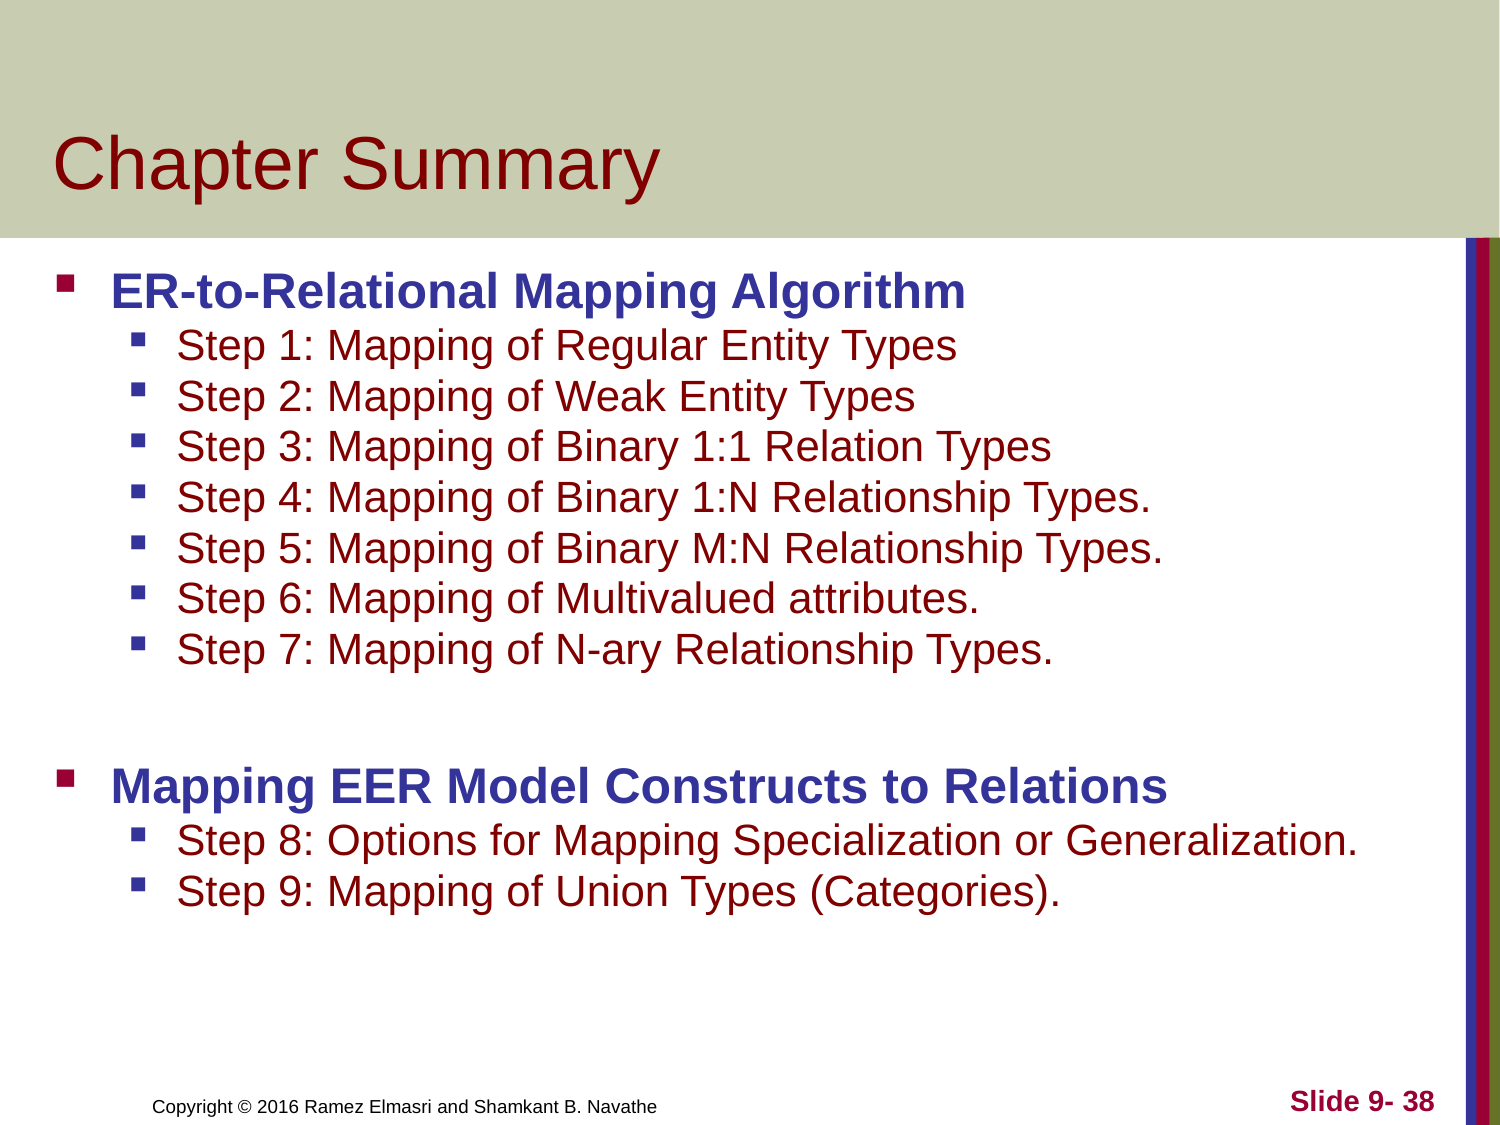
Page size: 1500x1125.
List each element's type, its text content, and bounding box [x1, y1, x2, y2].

slide_number Slide 9- 38 [1137, 1049, 1451, 1125]
title Chapter Summary [37, 49, 1317, 213]
list ER-to-Relational Mapping Algorithm Step 1: Mapping of Regular Entity Types Step 2: Mapping of Weak Entity Types Step 3: Mapping of Binary 1:1 Relation Types Step 4: Mapping of Binary 1:N Relationship Types. Step 5: Mapping of Binary M:N Relationship Types. Step 6: Mapping of Multivalued attributes. Step 7: Mapping of N-ary Relationship Types. Mapping EER Model Constructs to Relations Step 8: Options for Mapping Specialization or Generalization. Step 9: Mapping of Union Types (Categories). [39, 262, 1400, 1013]
